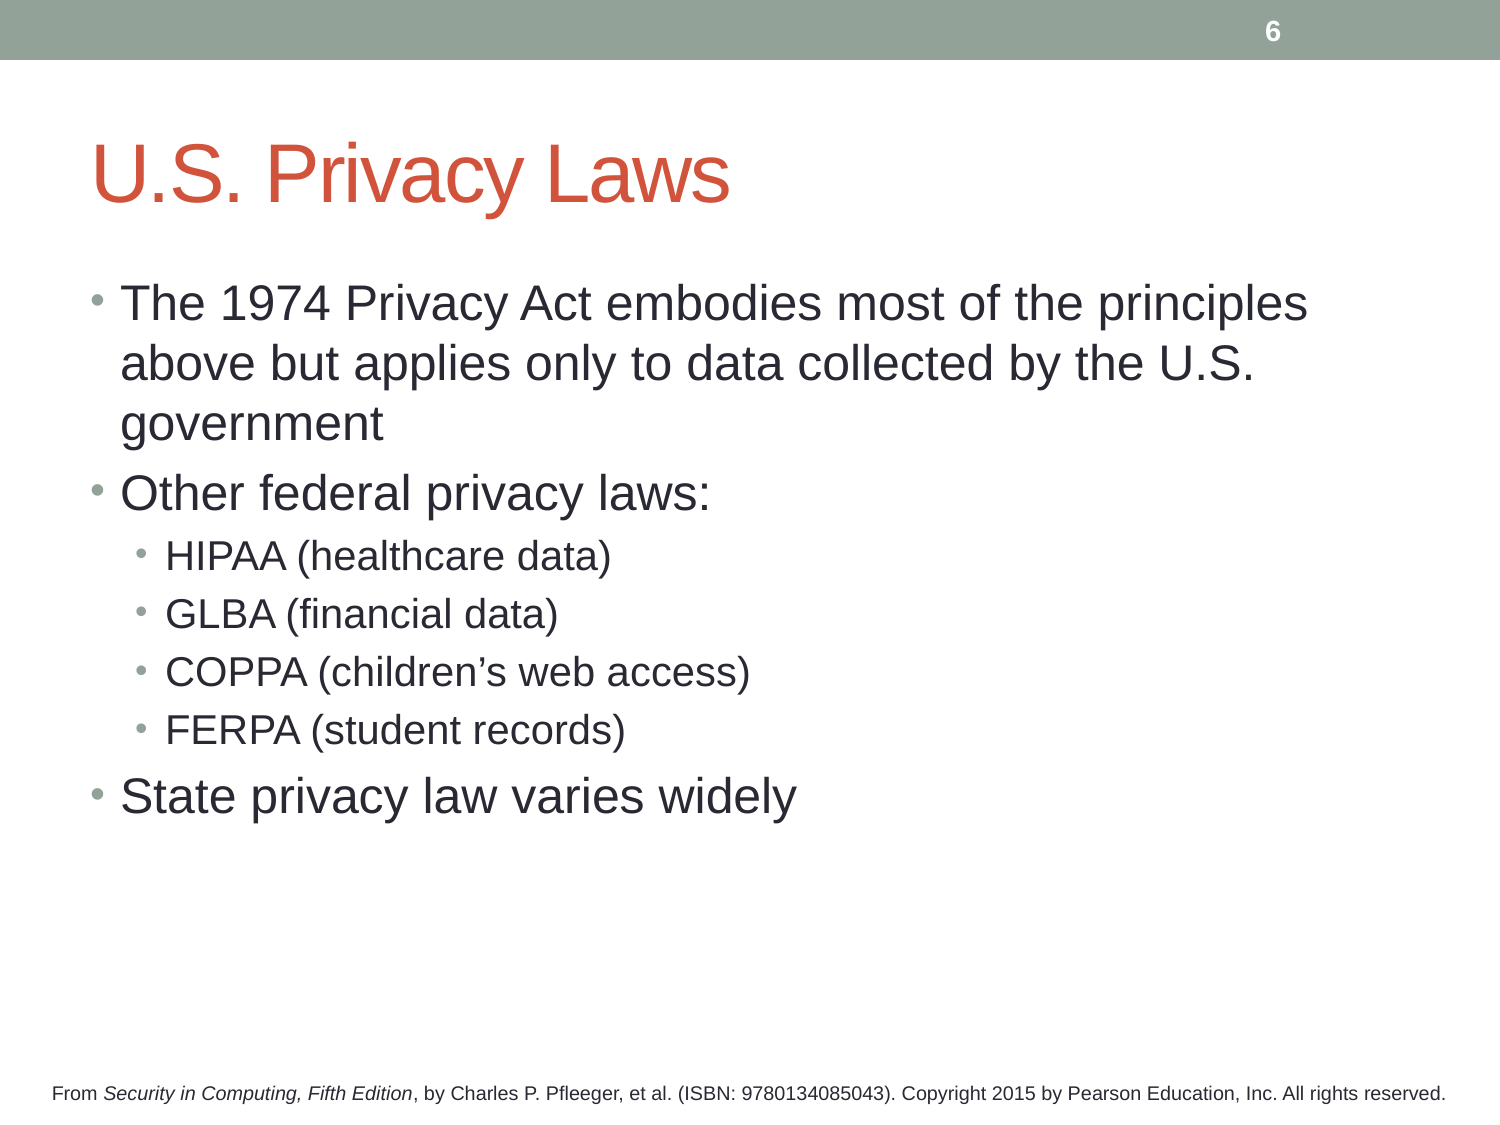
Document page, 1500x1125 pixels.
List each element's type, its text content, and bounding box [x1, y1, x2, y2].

title U.S. Privacy Laws [75, 87, 1425, 250]
slide_number 6 [1250, 3, 1425, 57]
list The 1974 Privacy Act embodies most of the principles above but applies only to data collected by the U.S. government Other federal privacy laws: HIPAA (healthcare data) GLBA (financial data) COPPA (children’s web access) FERPA (student records) State privacy law varies widely [75, 262, 1425, 1063]
